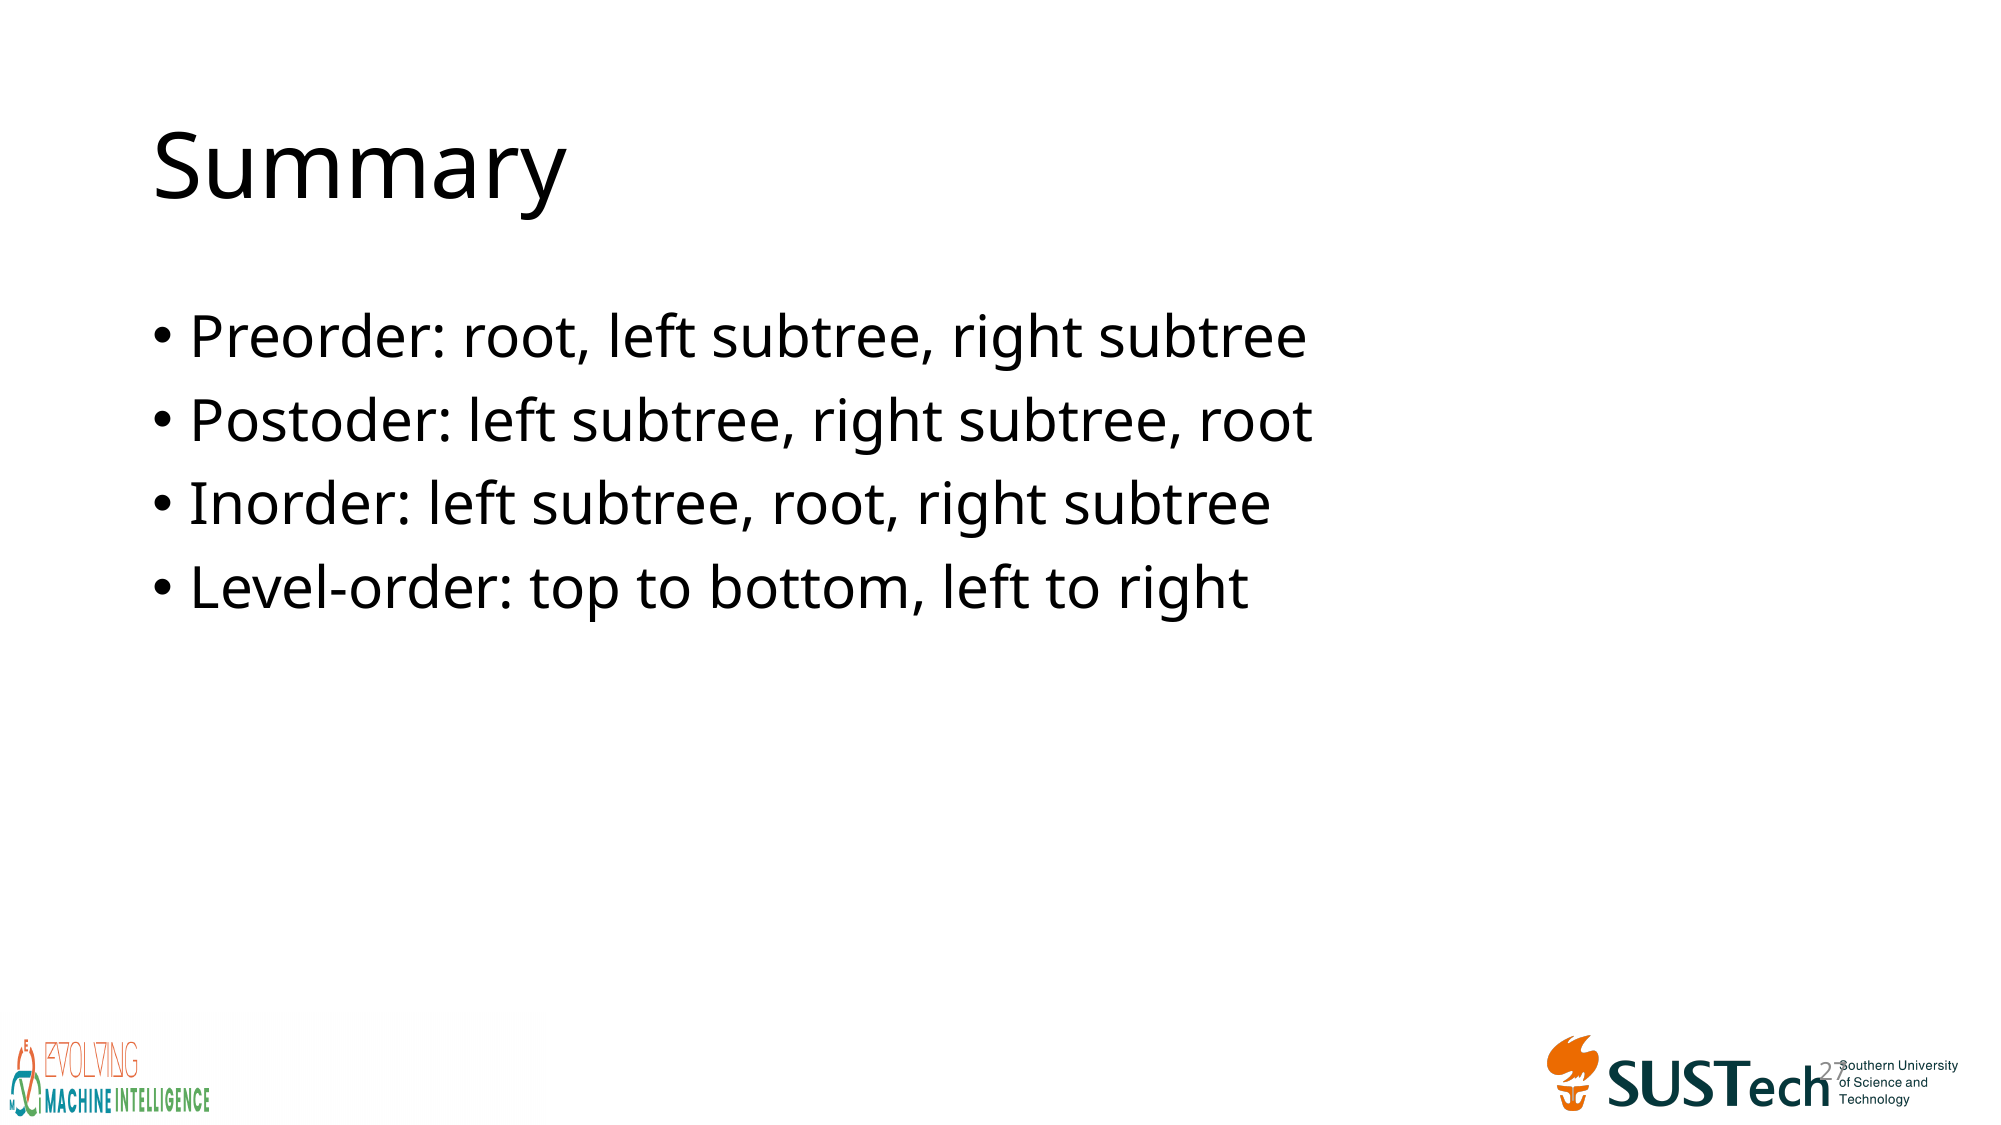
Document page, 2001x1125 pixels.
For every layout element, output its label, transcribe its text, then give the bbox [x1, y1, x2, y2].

title Summary [137, 59, 1863, 278]
picture [0, 1012, 547, 1125]
picture [1547, 1035, 1958, 1111]
list Preorder: root, left subtree, right subtree Postoder: left subtree, right subtree, root Inorder: left subtree, root, right subtree Level-order: top to bottom, left to right [137, 299, 1863, 1014]
slide_number 27 [1412, 1042, 1863, 1103]
